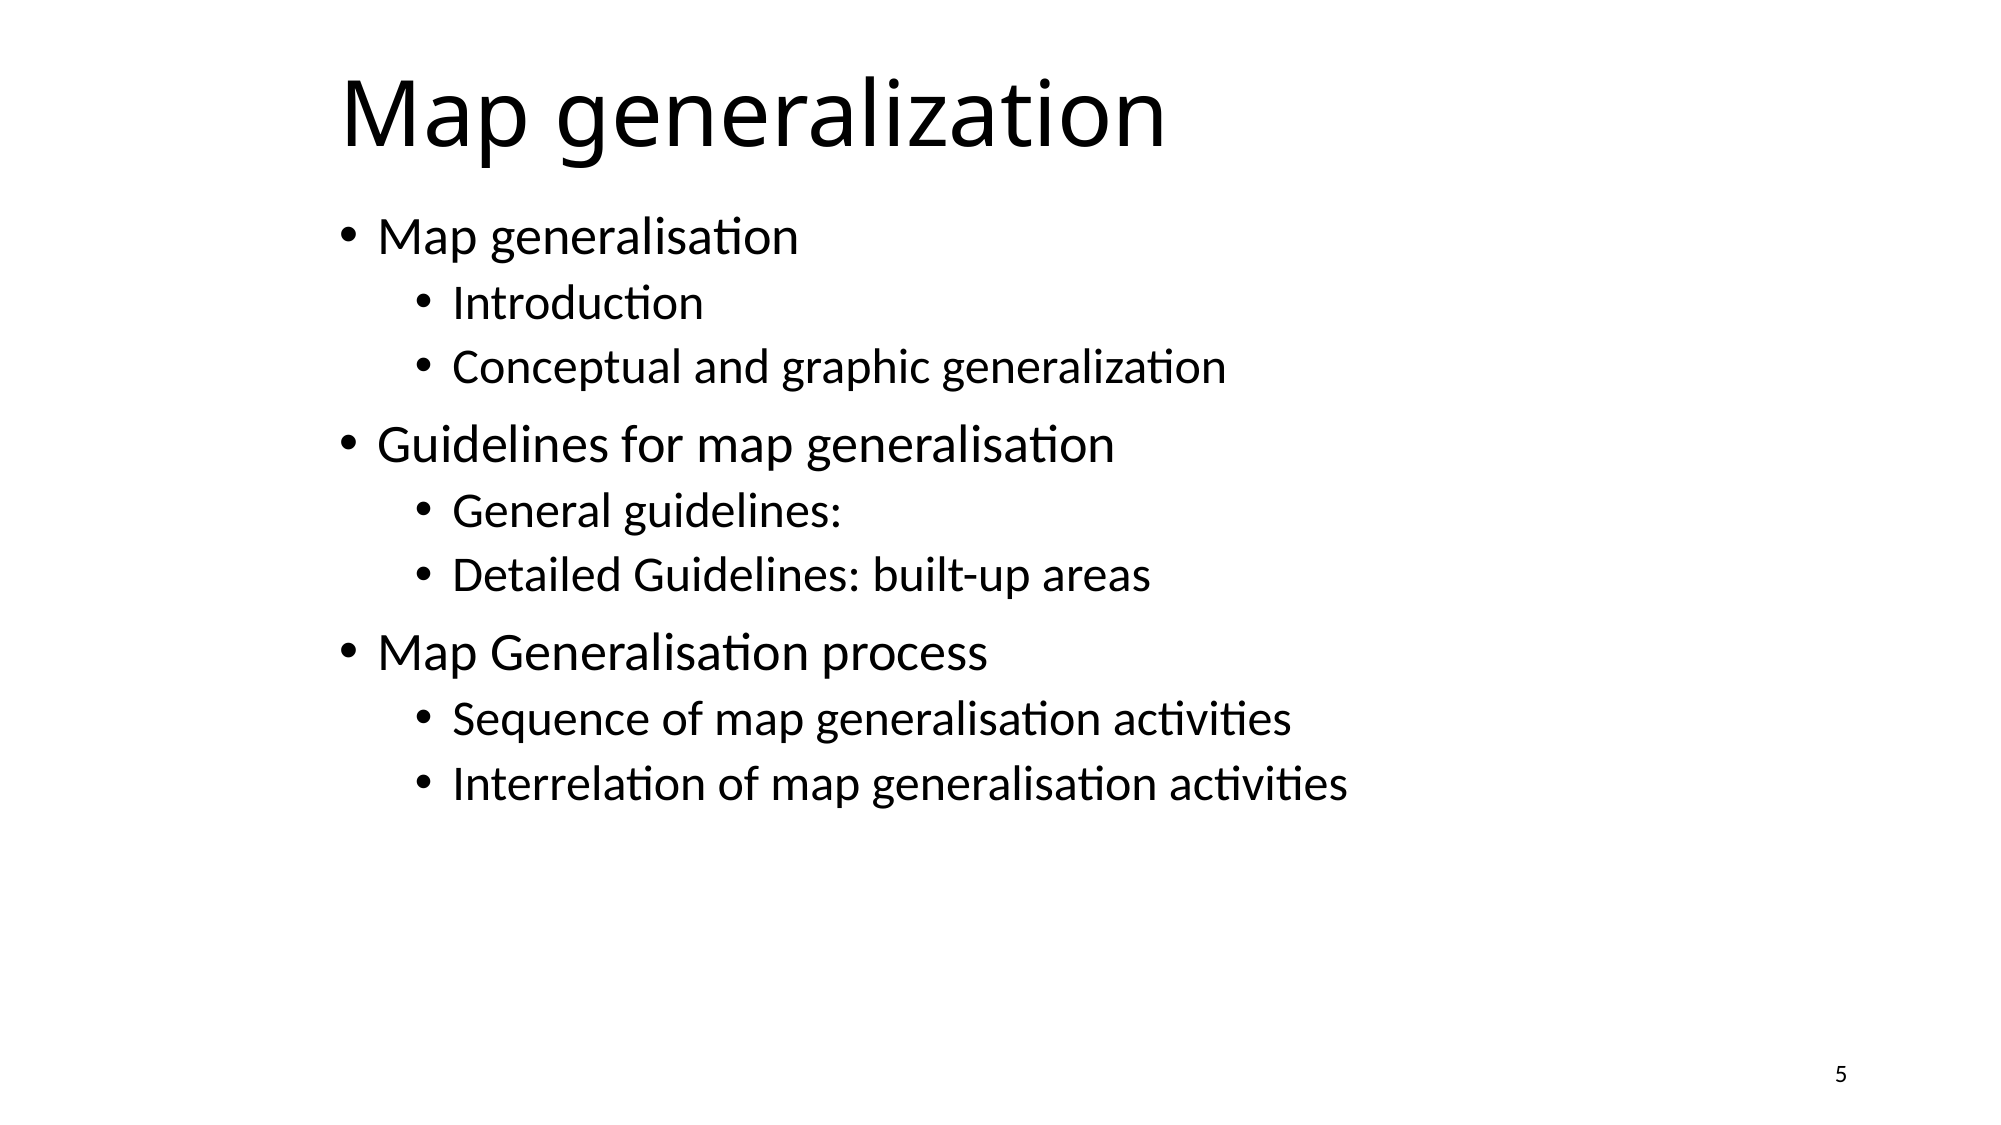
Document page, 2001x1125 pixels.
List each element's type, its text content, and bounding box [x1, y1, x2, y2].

list Map generalisation Introduction Conceptual and graphic generalization Guidelines for map generalisation General guidelines: Detailed Guidelines: built-up areas Map Generalisation process Sequence of map generalisation activities Interrelation of map generalisation activities [324, 200, 1675, 1006]
title Map generalization [324, 45, 1675, 188]
slide_number 5 [1412, 1042, 1863, 1103]
